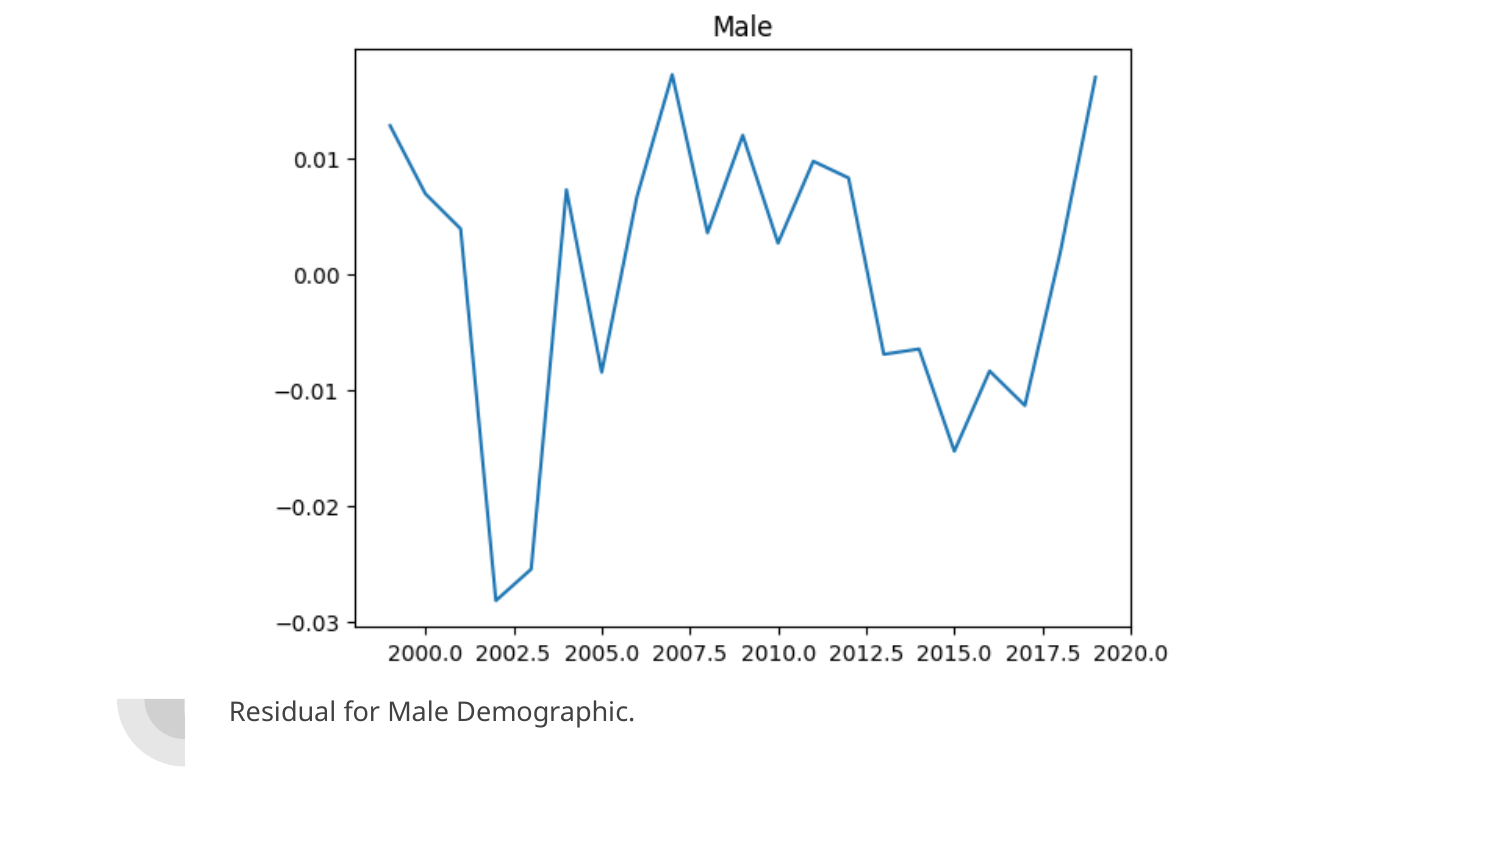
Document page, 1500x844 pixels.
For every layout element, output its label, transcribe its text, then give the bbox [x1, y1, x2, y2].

picture [258, 0, 1184, 680]
list Residual for Male Demographic. [213, 678, 1173, 767]
